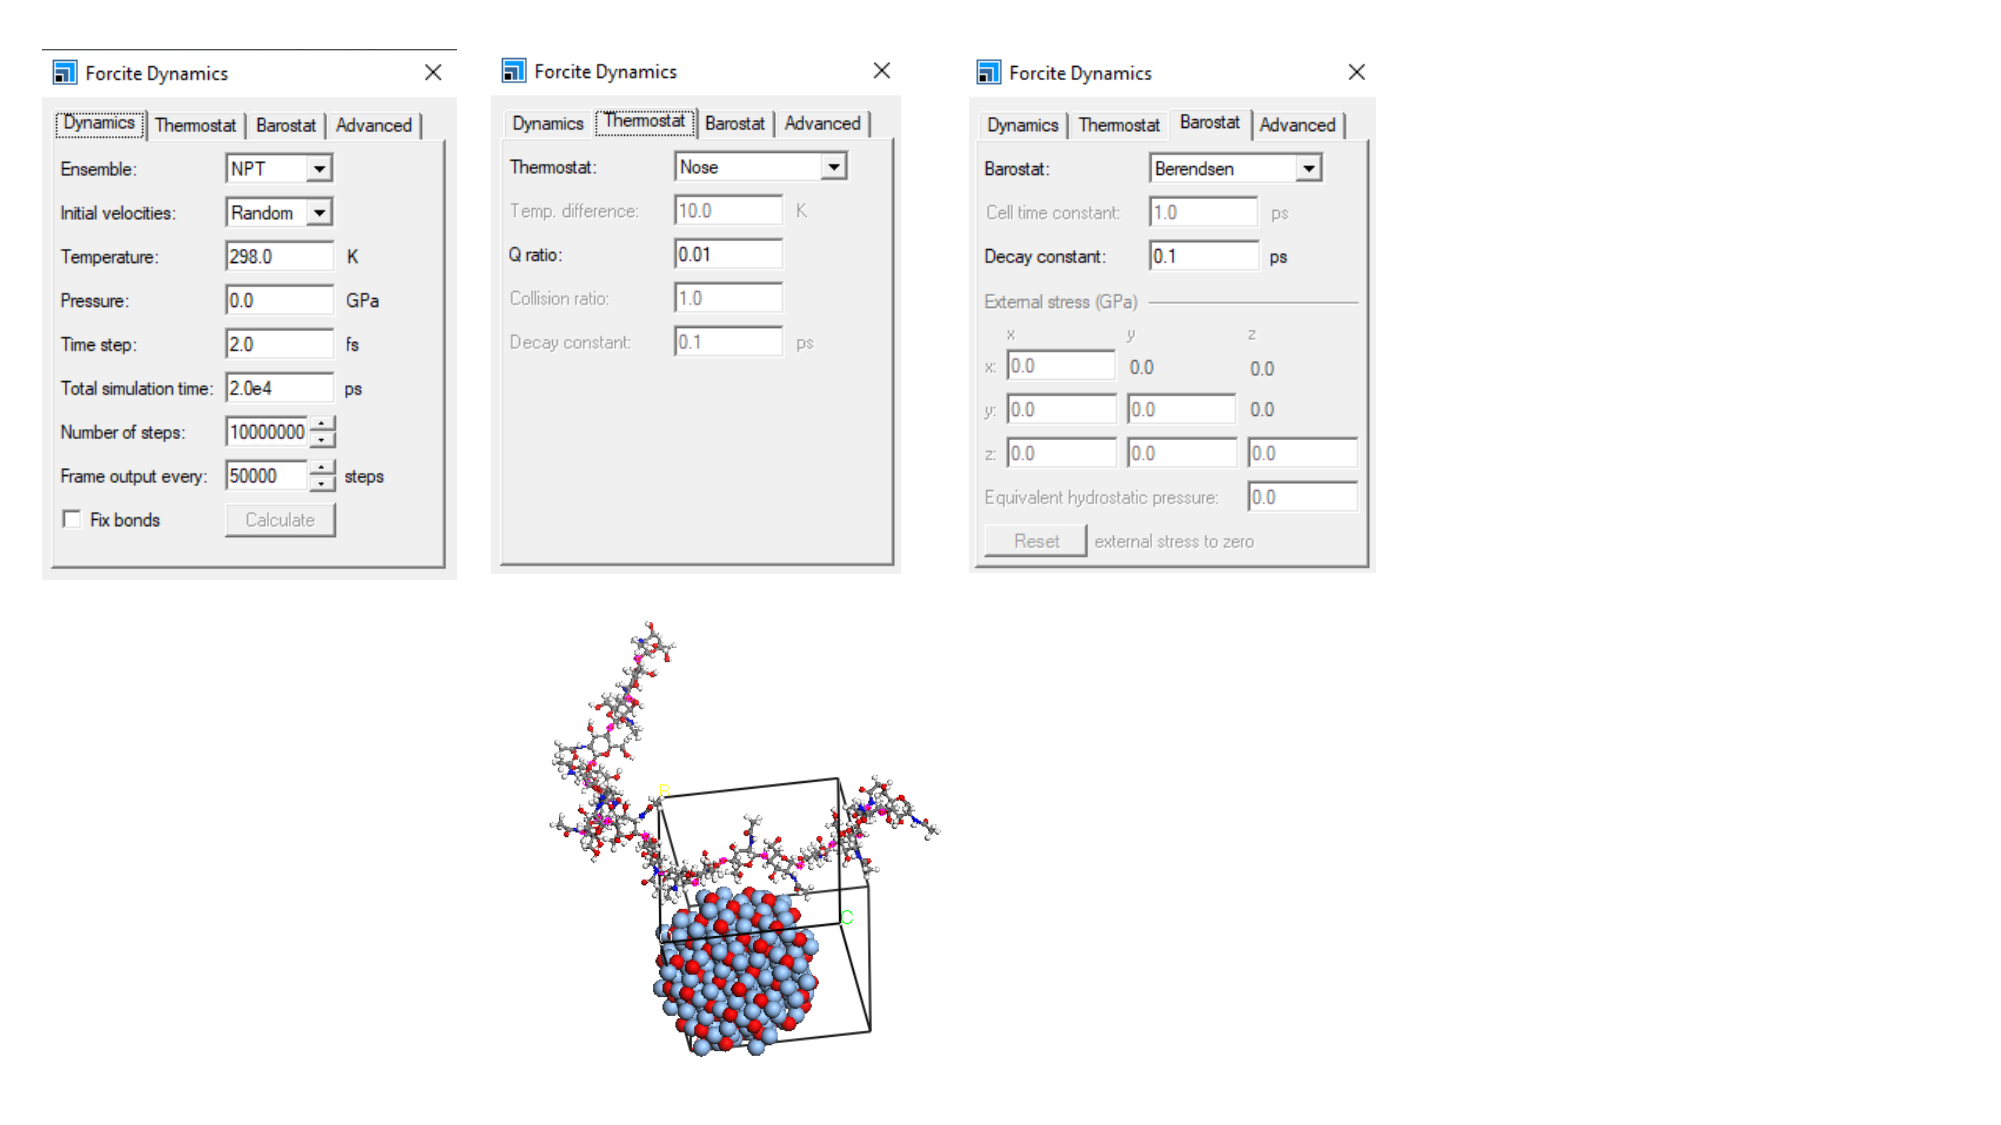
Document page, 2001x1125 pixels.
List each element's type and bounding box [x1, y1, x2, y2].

picture [969, 55, 1376, 573]
picture [498, 594, 960, 1070]
picture [491, 55, 901, 574]
picture [42, 49, 457, 580]
